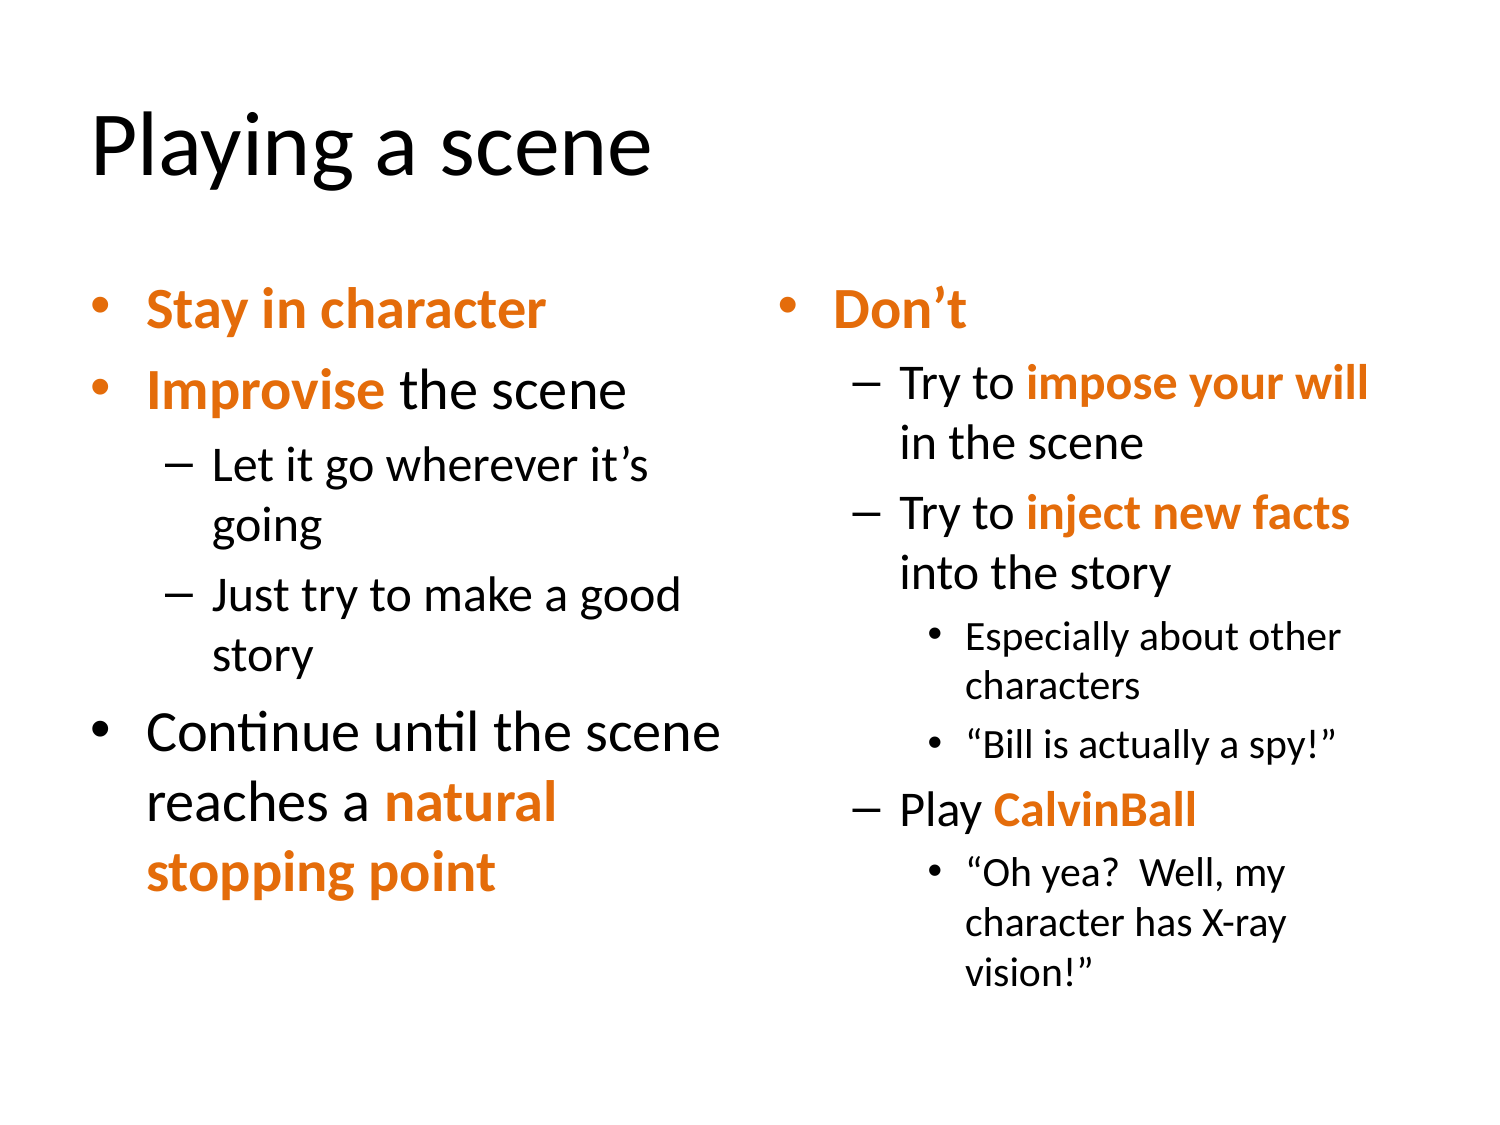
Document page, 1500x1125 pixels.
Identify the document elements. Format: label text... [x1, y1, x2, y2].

list Stay in character Improvise the scene Let it go wherever it’s going Just try to make a good story Continue until the scene reaches a natural stopping point [75, 262, 738, 1005]
title Playing a scene [75, 45, 1425, 233]
list Don’t Try to impose your will in the scene Try to inject new facts into the story Especially about other characters “Bill is actually a spy!” Play CalvinBall “Oh yea? Well, my character has X-ray vision!” [762, 262, 1425, 1005]
